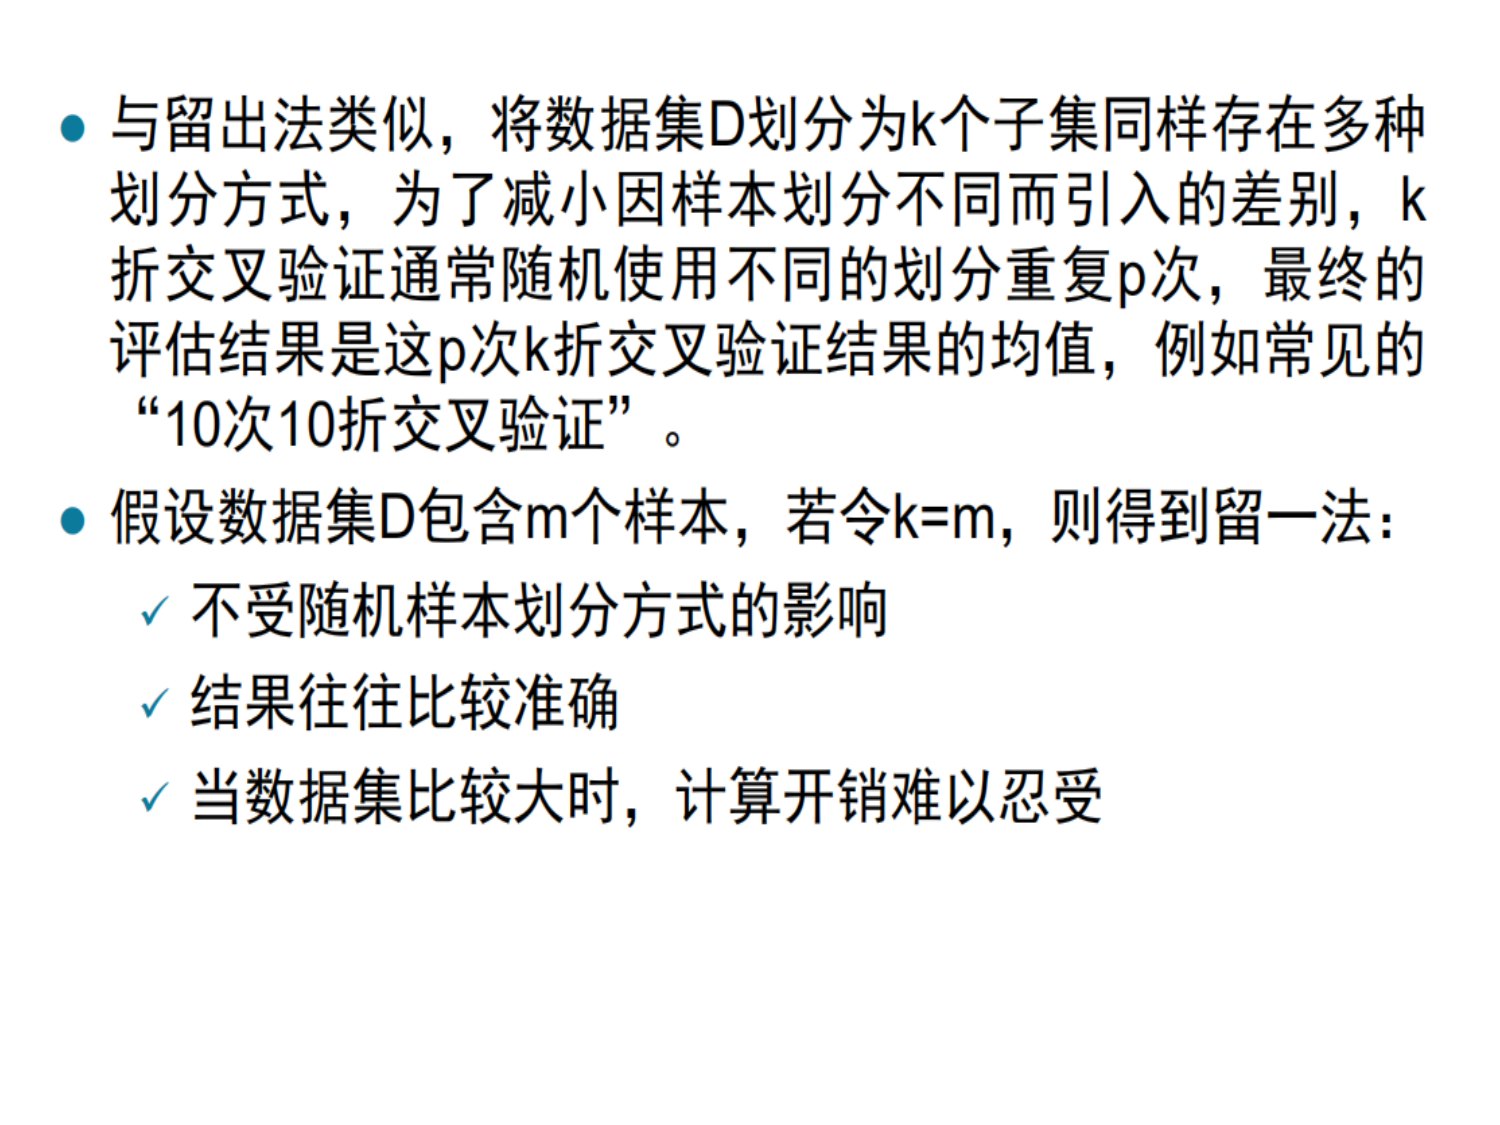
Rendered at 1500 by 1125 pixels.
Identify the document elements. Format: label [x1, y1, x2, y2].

picture [40, 65, 1447, 862]
